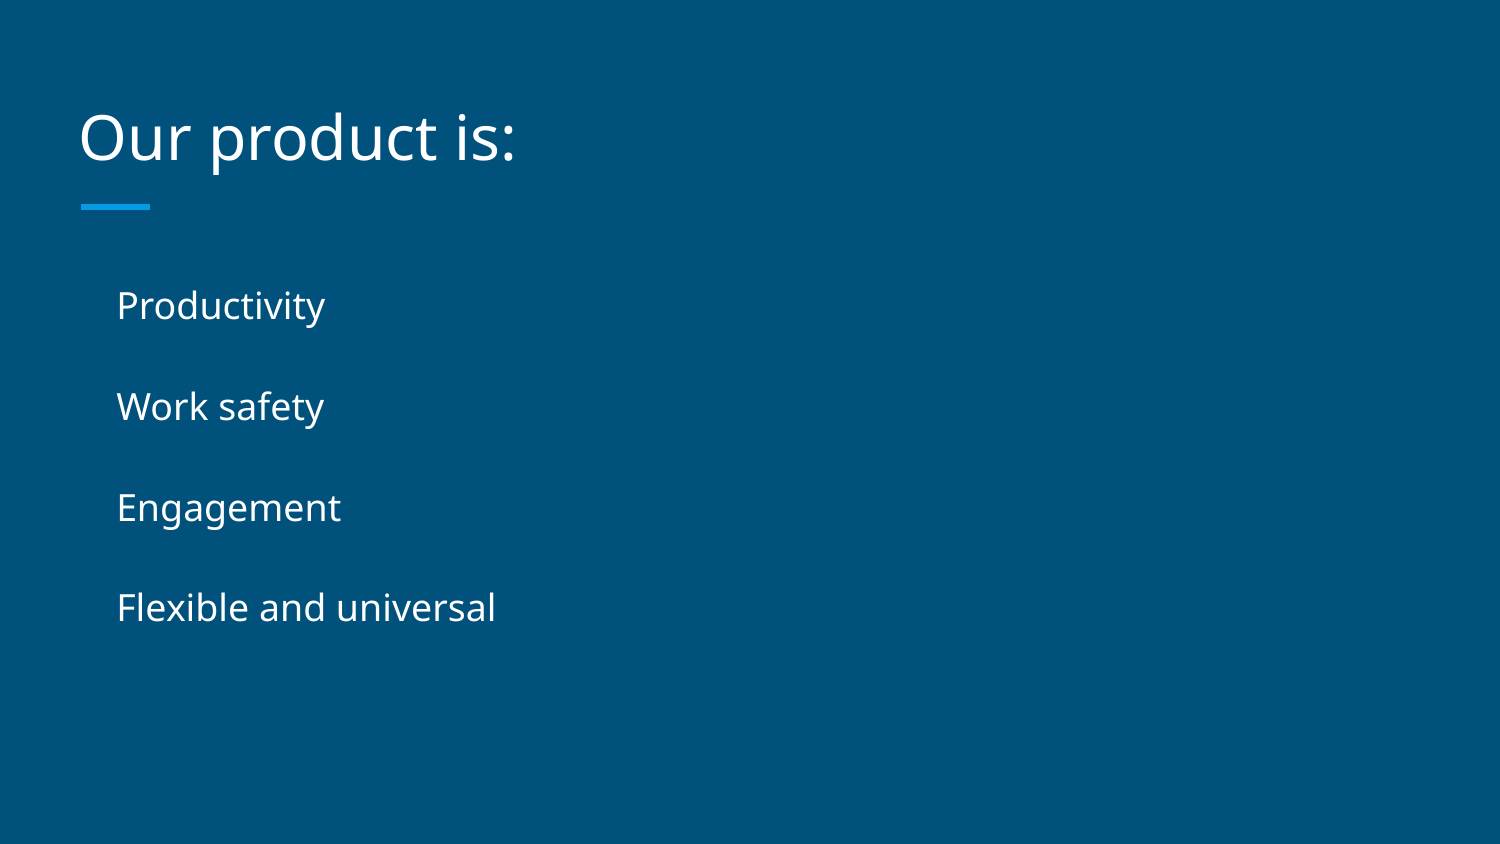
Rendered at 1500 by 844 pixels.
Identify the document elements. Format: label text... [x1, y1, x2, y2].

title Our product is: [63, 75, 1437, 188]
list Productivity Work safety Engagement Flexible and universal [63, 244, 1437, 750]
